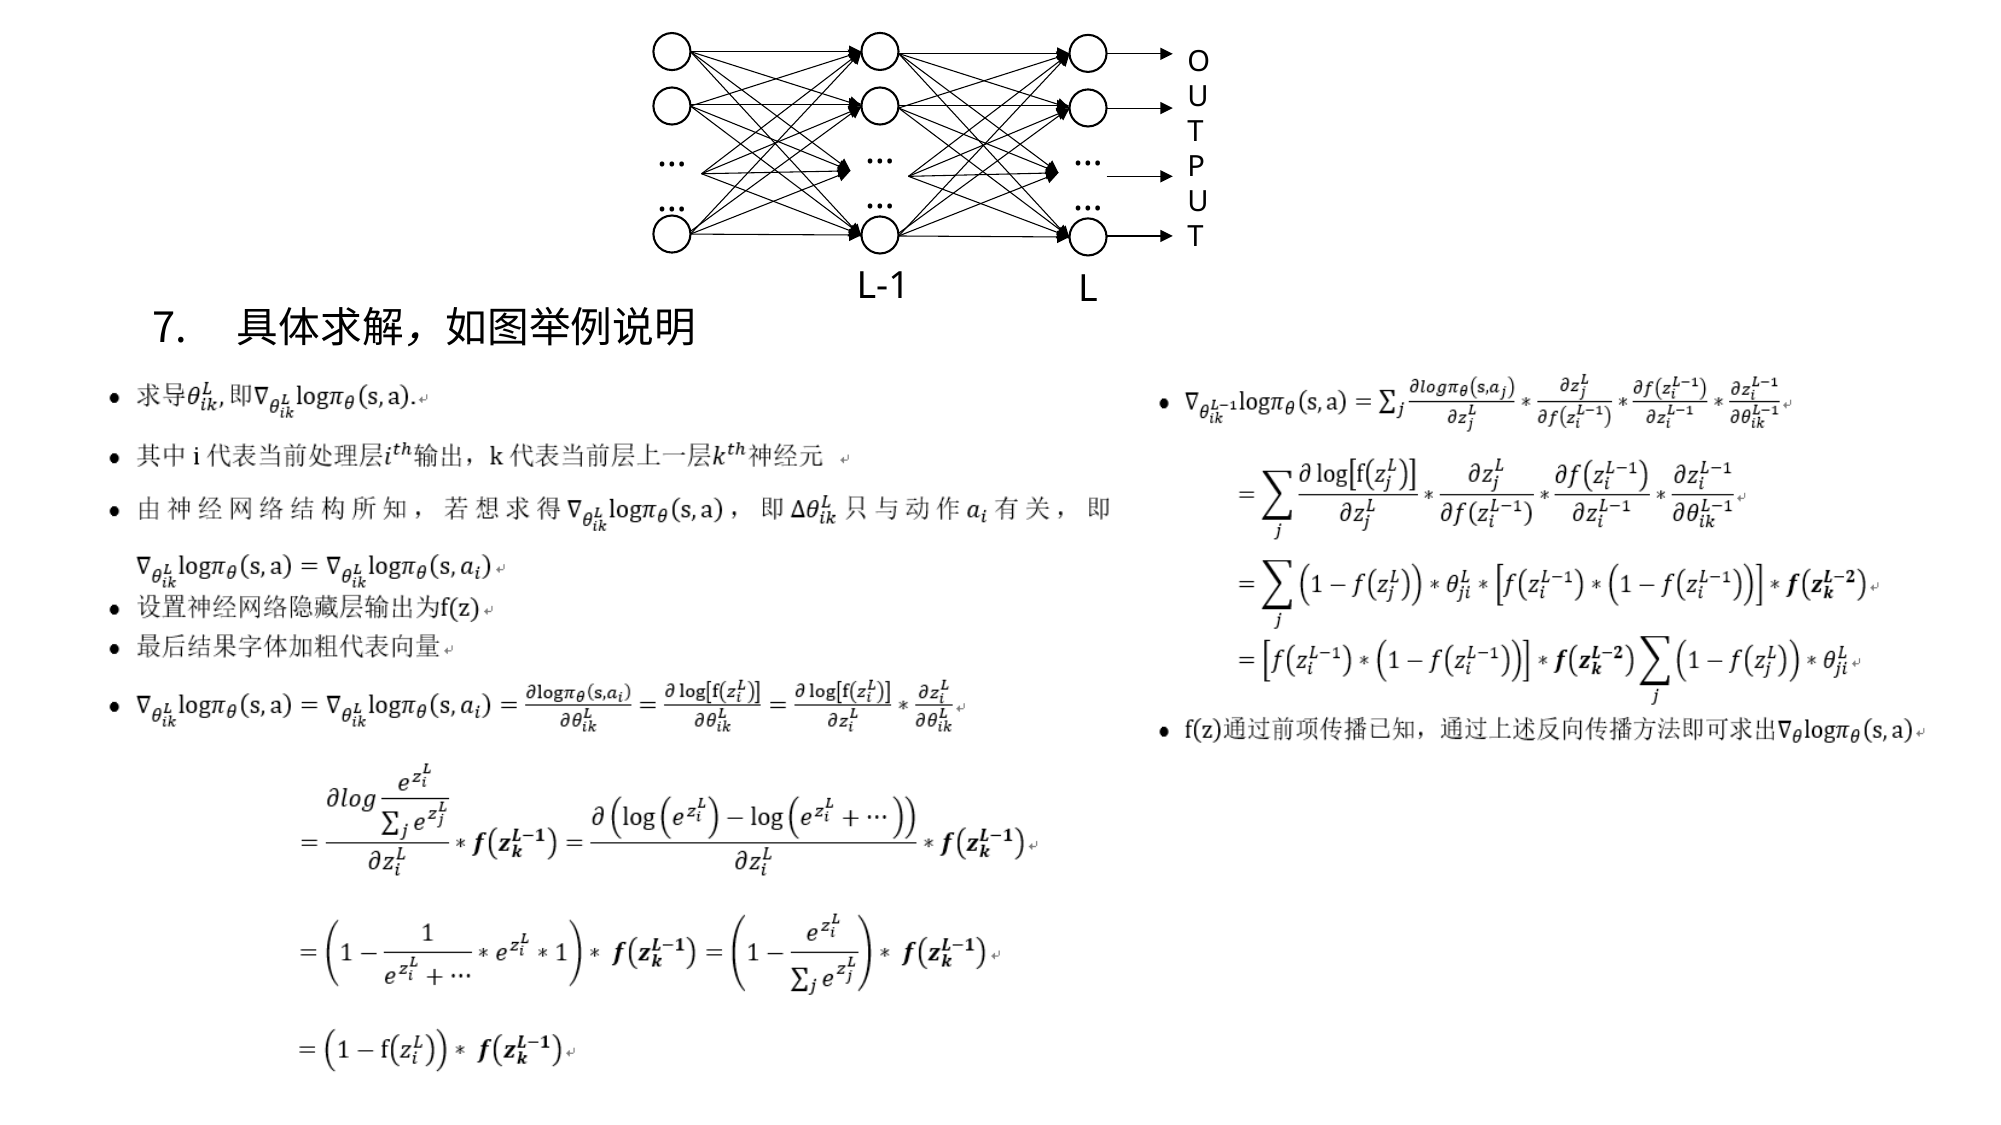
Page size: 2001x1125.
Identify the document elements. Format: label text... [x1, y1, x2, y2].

text_box [652, 227, 692, 254]
text_box … … [642, 121, 690, 227]
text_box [700, 174, 862, 235]
text_box L [1063, 256, 1113, 317]
text_box [862, 86, 898, 118]
text_box L-1 [841, 253, 925, 314]
text_box … … [1070, 120, 1118, 226]
text_box … … [862, 118, 898, 224]
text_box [898, 53, 1070, 107]
text_box [652, 31, 692, 72]
text_box [652, 86, 690, 121]
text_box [898, 107, 1070, 237]
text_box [690, 106, 862, 236]
text_box [1068, 226, 1108, 256]
text_box [1068, 33, 1108, 73]
text_box [1070, 88, 1108, 120]
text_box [908, 176, 1070, 237]
picture [82, 368, 1952, 1086]
text_box O U T P U T [1172, 34, 1368, 260]
text_box [860, 31, 900, 72]
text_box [690, 51, 862, 106]
text_box [860, 224, 900, 253]
